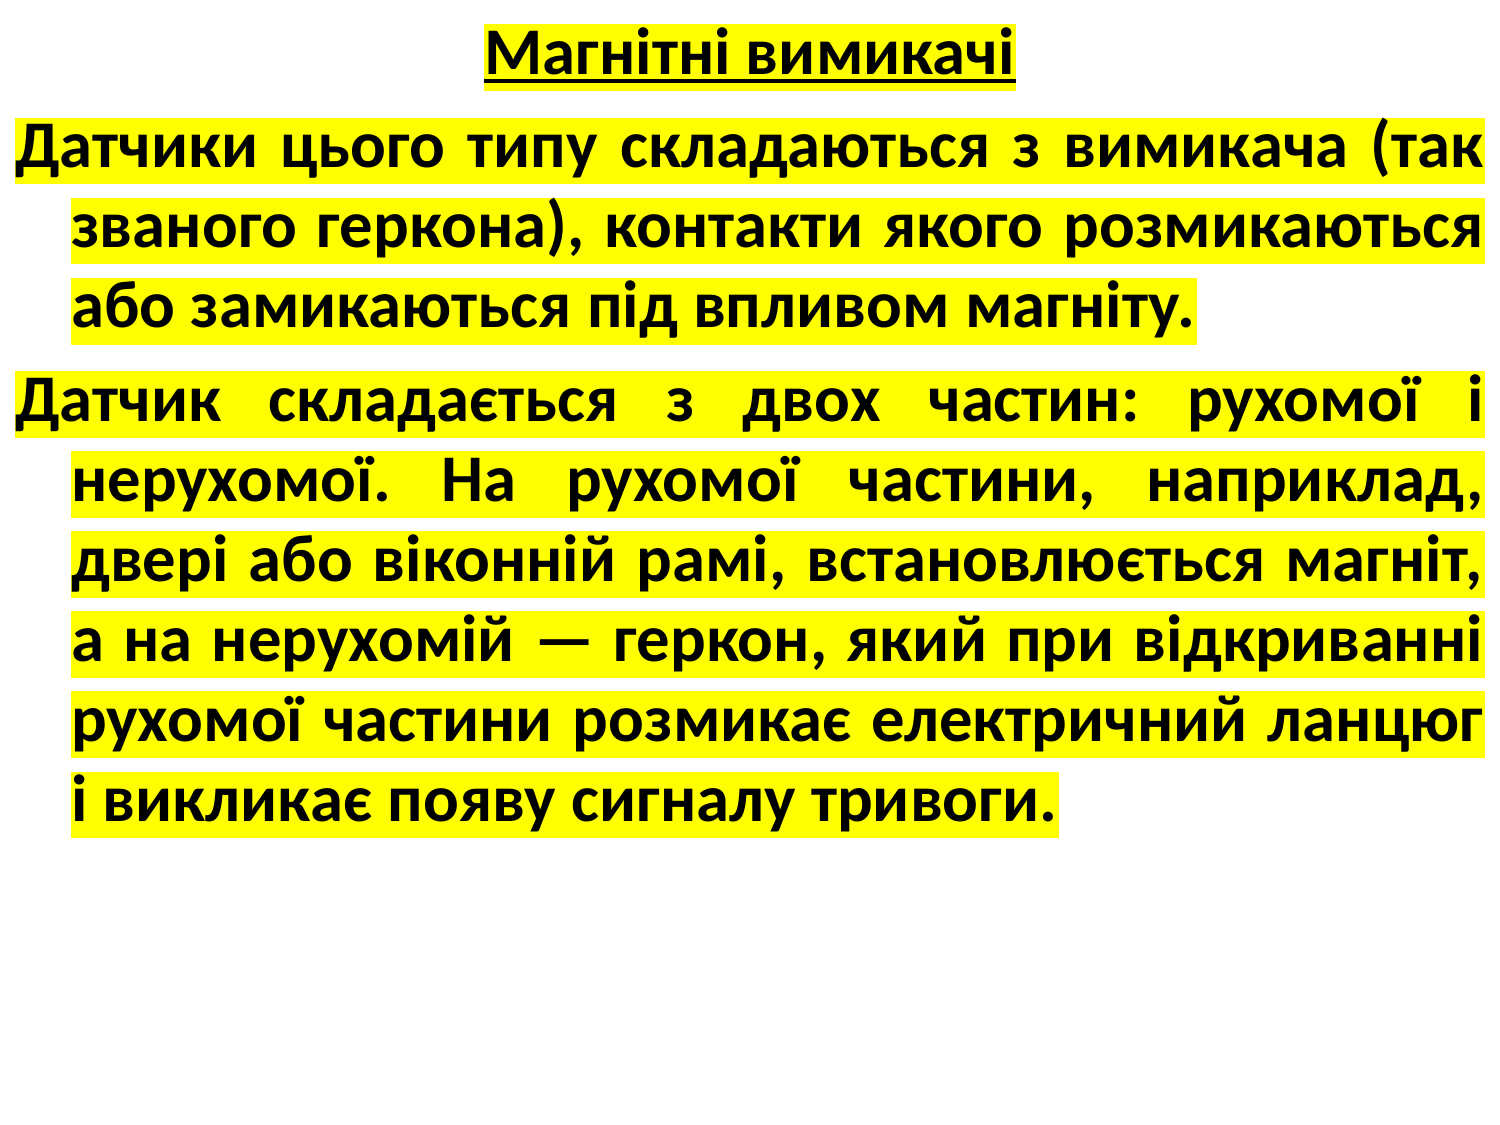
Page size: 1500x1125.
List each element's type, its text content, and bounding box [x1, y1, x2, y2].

list Магнітні вимикачі Датчики цього типу складаються з вимикача (так званого геркона), контакти якого розмикаються або замикаються під впливом магніту. Датчик складається з двох частин: рухомої і нерухомої. На рухомої частини, наприклад, двері або віконній рамі, встановлюється магніт, а на нерухомій — геркон, який при відкриванні рухомої частини розмикає електричний ланцюг і викликає появу сигналу тривоги. [0, 0, 1500, 1125]
